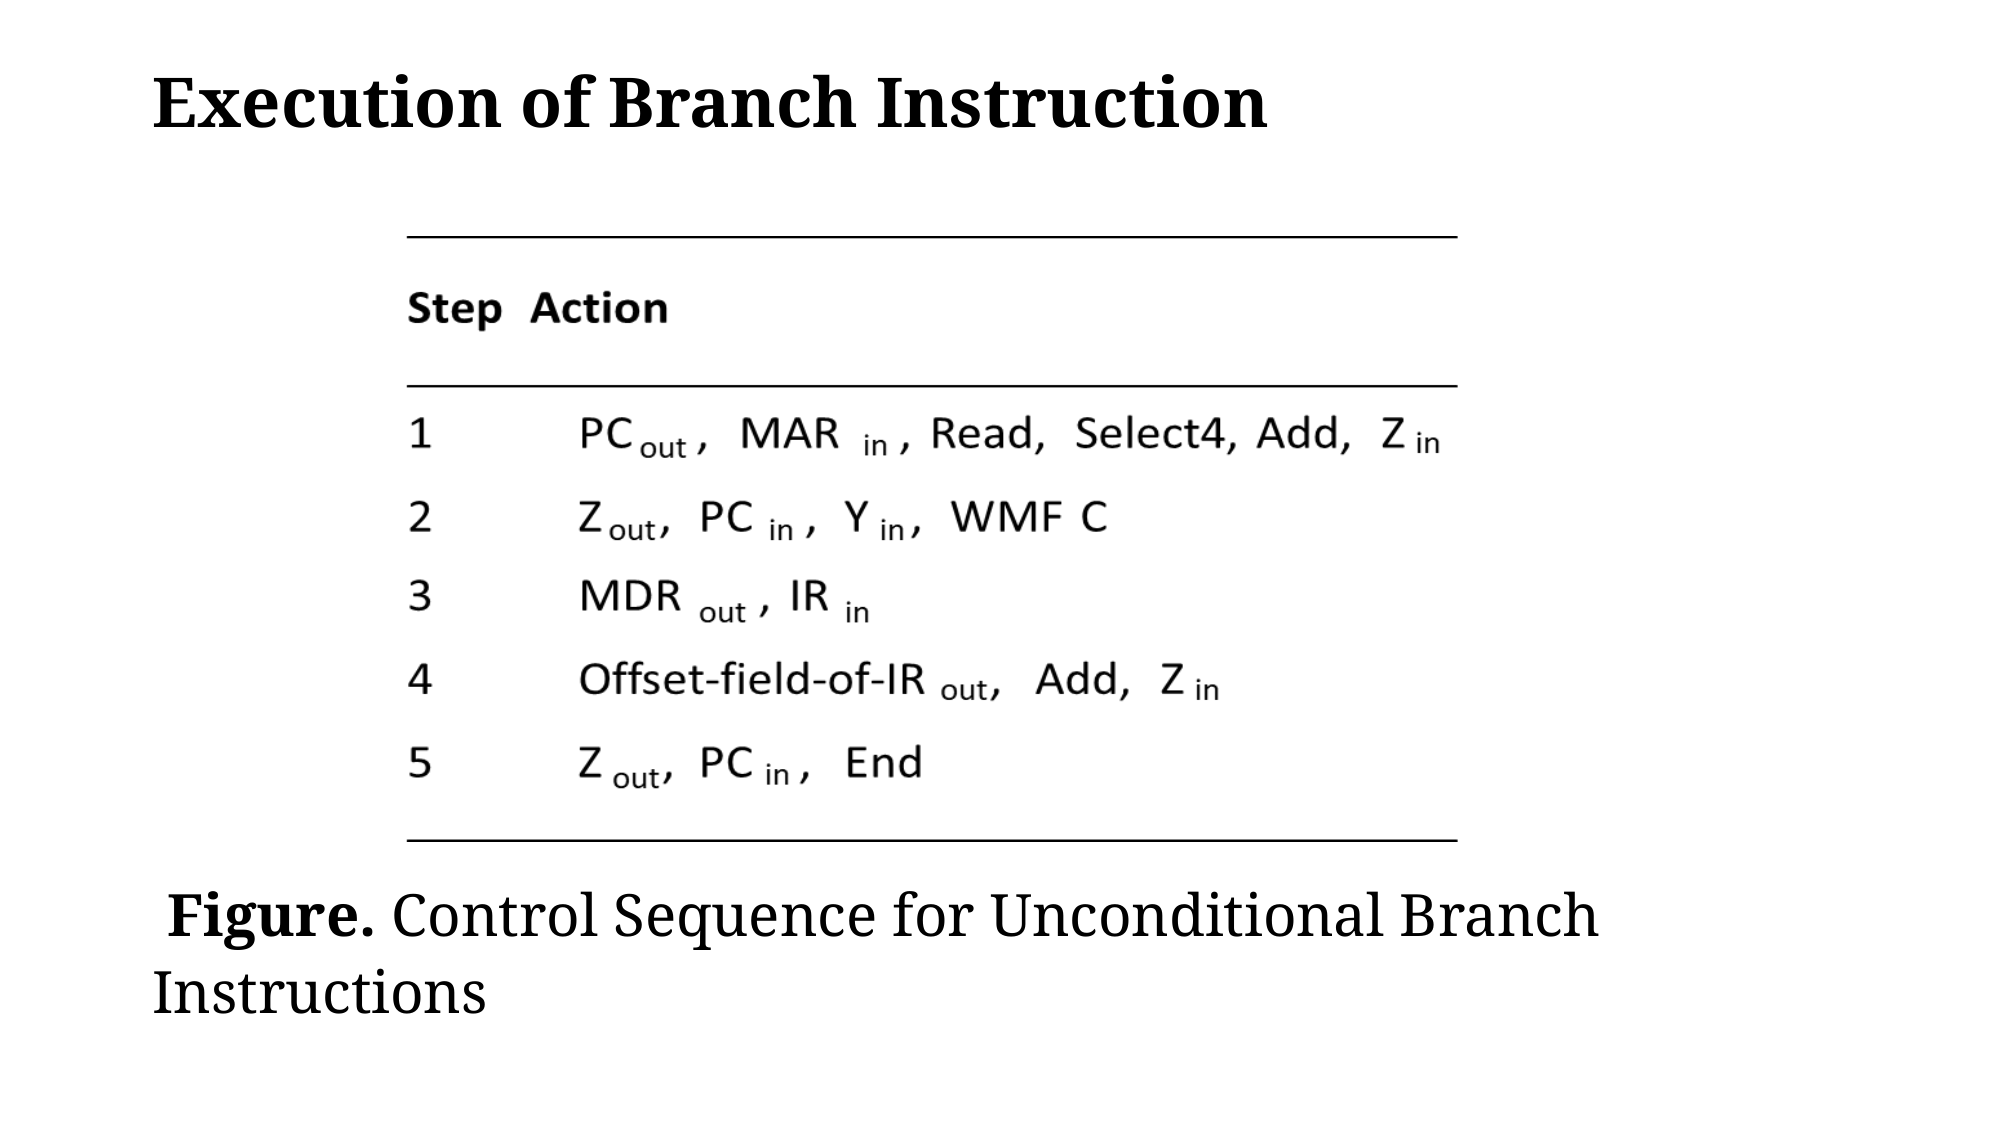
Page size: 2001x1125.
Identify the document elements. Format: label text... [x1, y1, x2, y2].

picture [375, 236, 1463, 842]
title Execution of Branch Instruction [137, 59, 1863, 150]
list Figure. Control Sequence for Unconditional Branch Instructions [137, 200, 1863, 1014]
